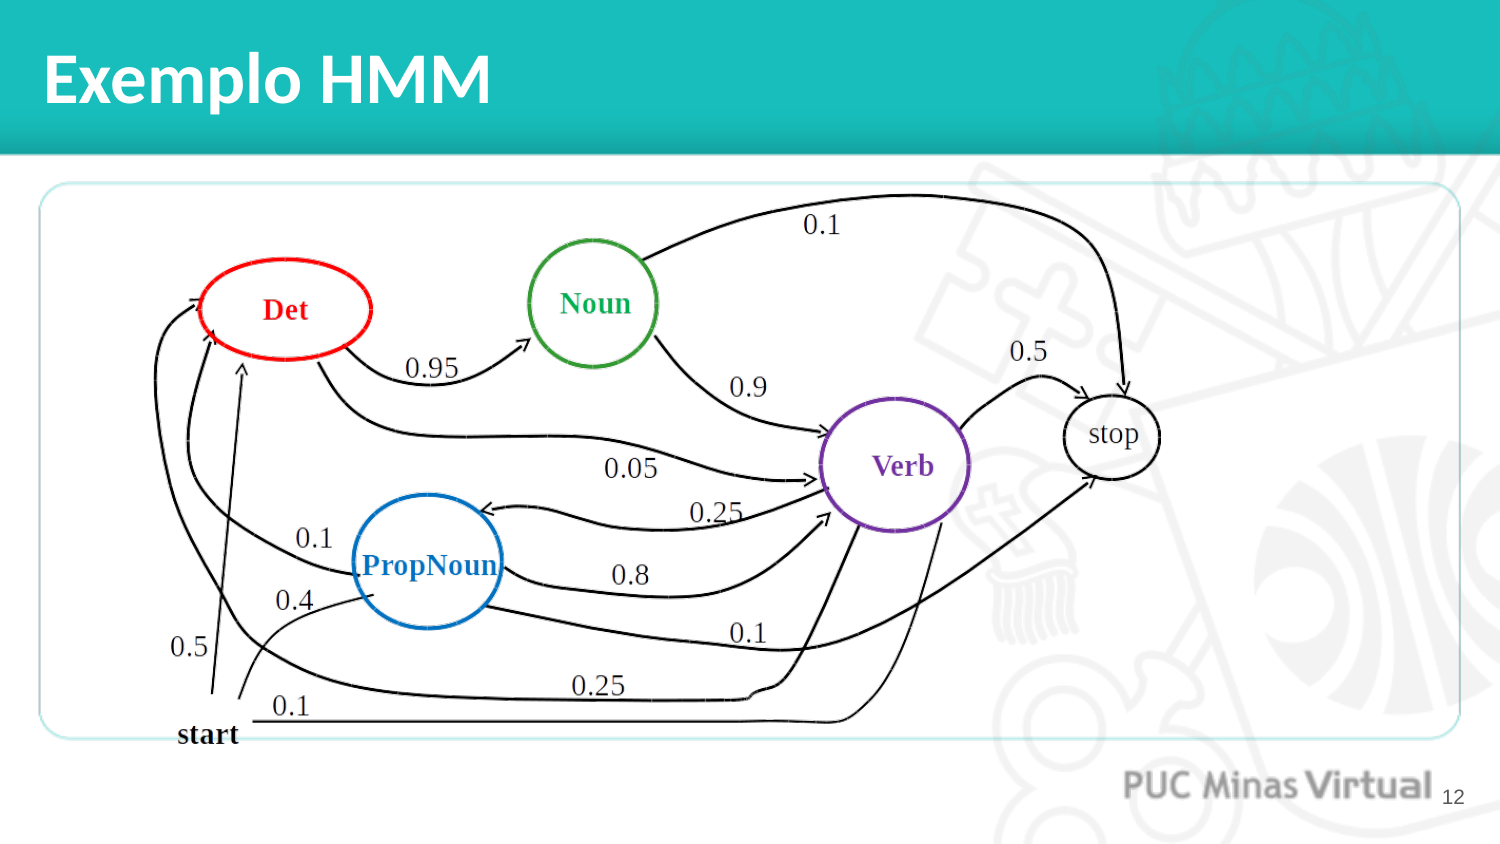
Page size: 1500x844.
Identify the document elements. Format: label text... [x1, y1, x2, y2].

slide_number ‹#› [1389, 764, 1480, 830]
picture [0, 0, 1500, 844]
title Exemplo HMM [28, 7, 1073, 163]
